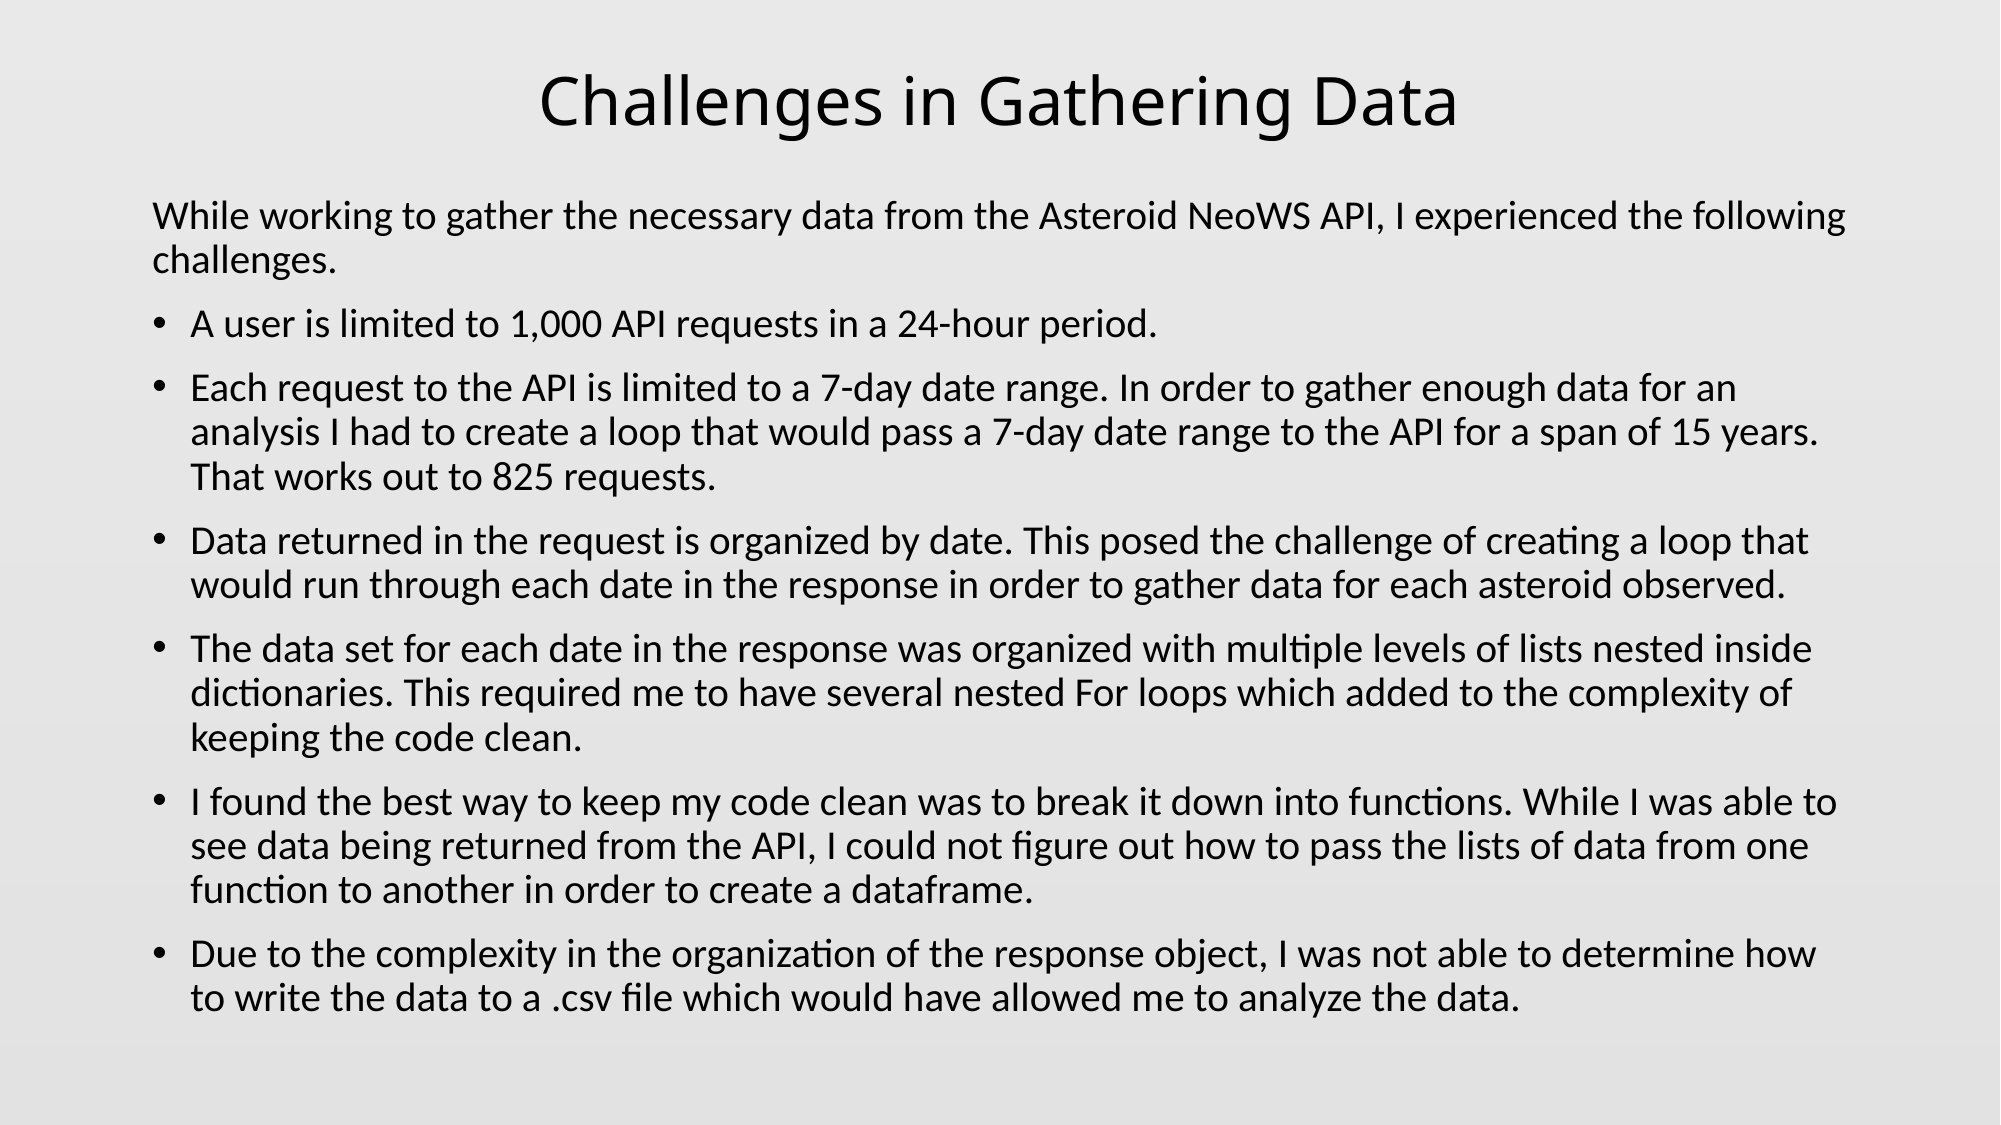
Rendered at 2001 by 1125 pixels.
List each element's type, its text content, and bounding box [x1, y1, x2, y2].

list While working to gather the necessary data from the Asteroid NeoWS API, I experienced the following challenges. A user is limited to 1,000 API requests in a 24-hour period. Each request to the API is limited to a 7-day date range. In order to gather enough data for an analysis I had to create a loop that would pass a 7-day date range to the API for a span of 15 years. That works out to 825 requests. Data returned in the request is organized by date. This posed the challenge of creating a loop that would run through each date in the response in order to gather data for each asteroid observed. The data set for each date in the response was organized with multiple levels of lists nested inside dictionaries. This required me to have several nested For loops which added to the complexity of keeping the code clean. I found the best way to keep my code clean was to break it down into functions. While I was able to see data being returned from the API, I could not figure out how to pass the lists of data from one function to another in order to create a dataframe. Due to the complexity in the organization of the response object, I was not able to determine how to write the data to a .csv file which would have allowed me to analyze the data. [137, 186, 1863, 1032]
title Challenges in Gathering Data [137, 59, 1863, 148]
